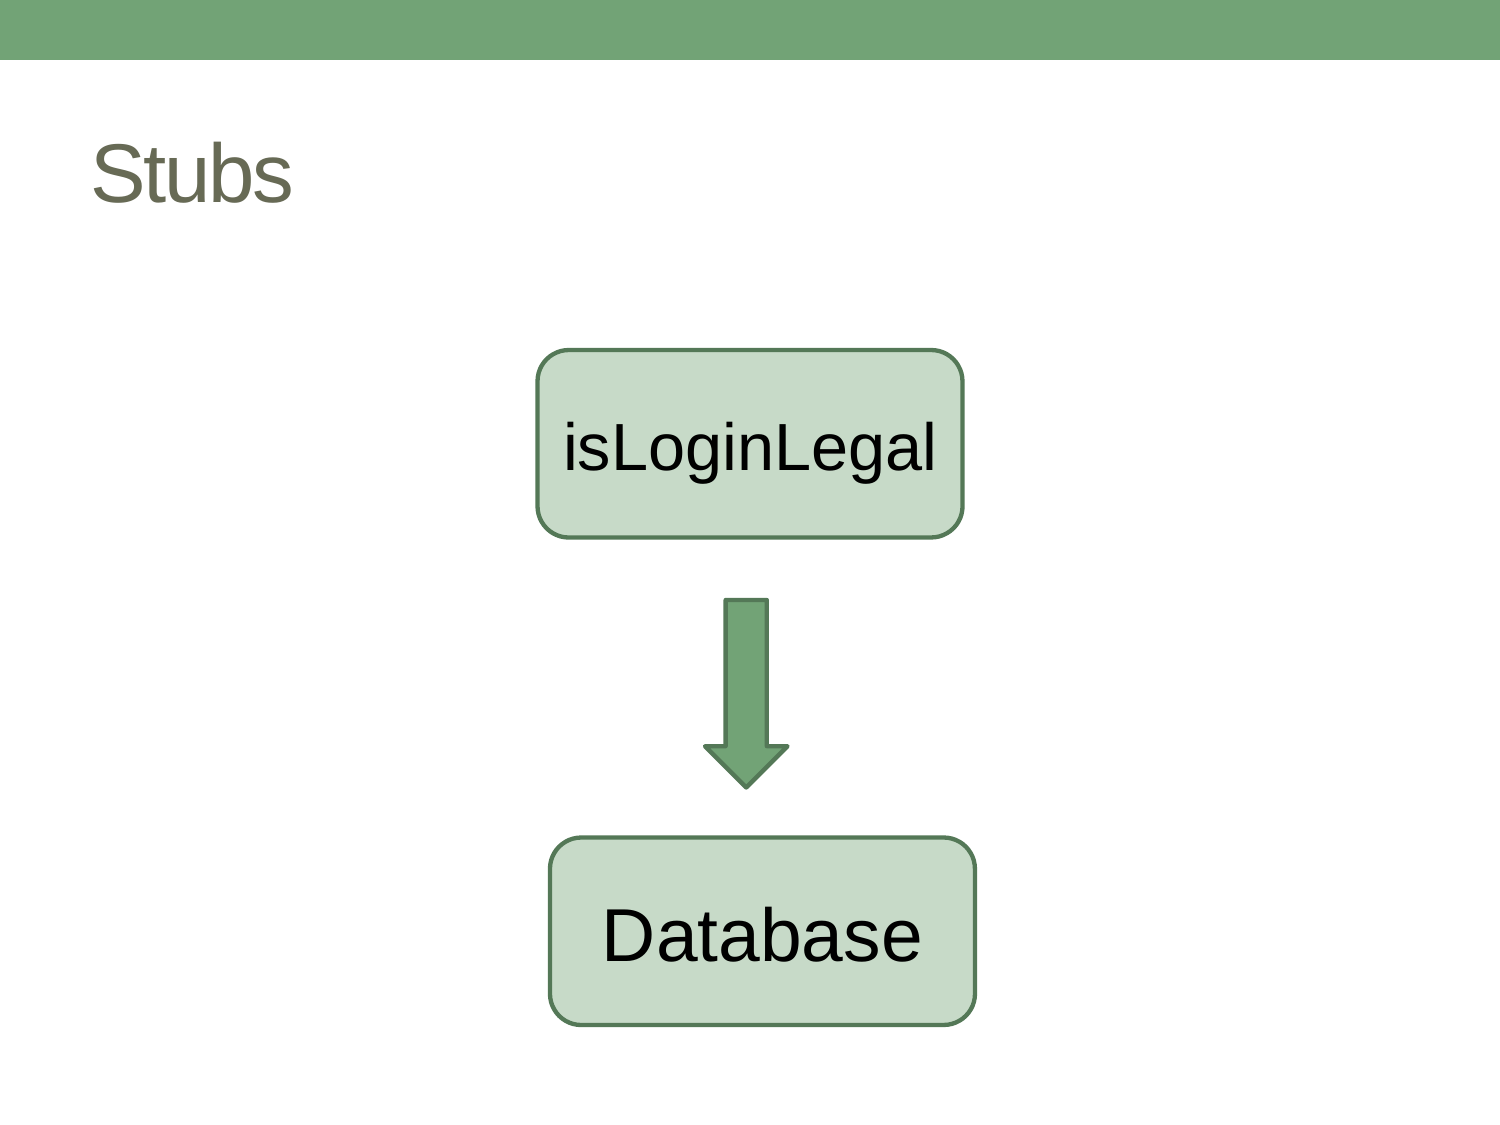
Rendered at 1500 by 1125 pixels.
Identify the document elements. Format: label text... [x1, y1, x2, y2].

text_box [703, 597, 790, 790]
text_box Database [547, 835, 978, 1028]
text_box isLoginLegal [535, 347, 965, 540]
title Stubs [75, 87, 1425, 250]
